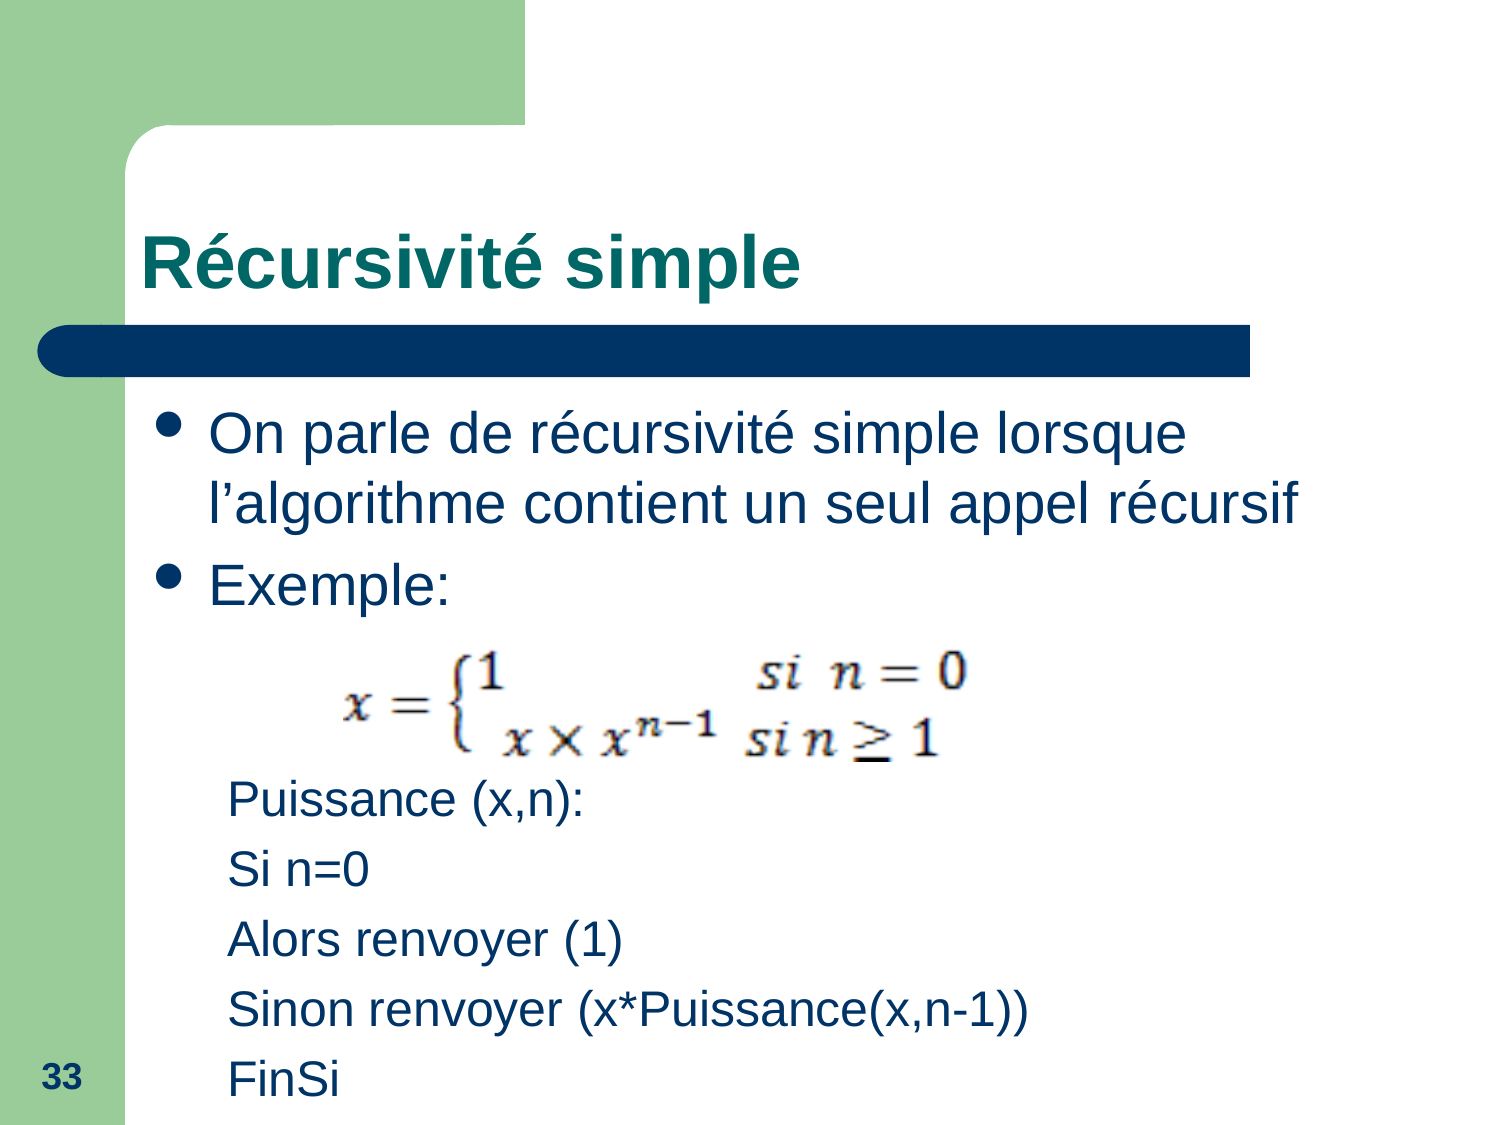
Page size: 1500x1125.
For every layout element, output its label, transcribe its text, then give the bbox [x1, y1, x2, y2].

title Récursivité simple [124, 124, 1426, 313]
picture [343, 644, 973, 762]
list On parle de récursivité simple lorsque l’algorithme contient un seul appel récursif Exemple: Puissance (x,n): Si n=0 Alors renvoyer (1) Sinon renvoyer (x*Puissance(x,n-1)) FinSi [137, 387, 1400, 999]
slide_number 33 [13, 1023, 111, 1105]
